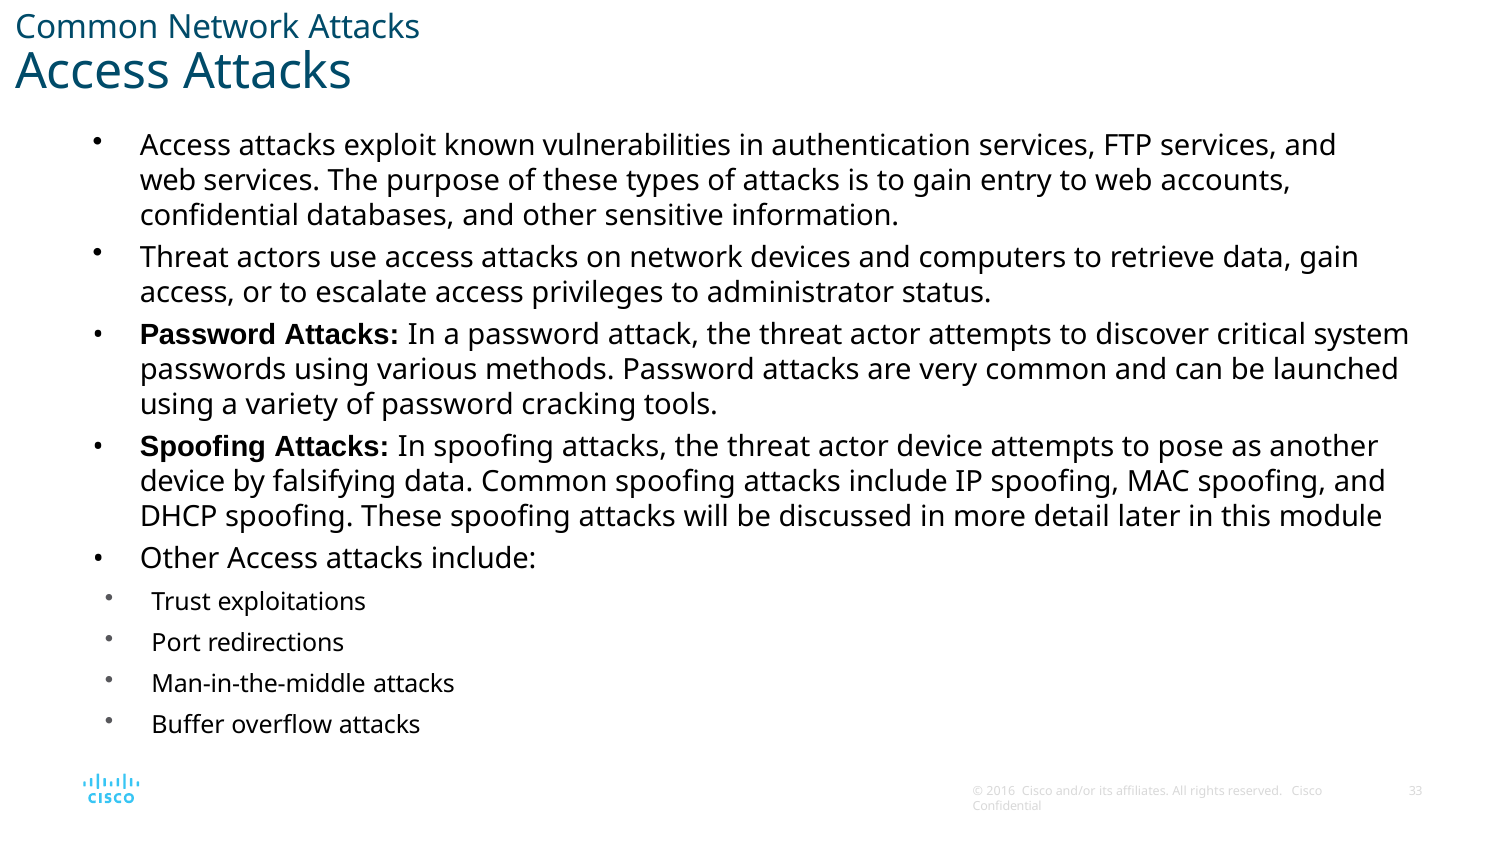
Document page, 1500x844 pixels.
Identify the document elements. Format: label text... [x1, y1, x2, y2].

footer © 2016 Cisco and/or its affiliates. All rights reserved. Cisco Confidential [970, 782, 1381, 844]
slide_number 18 [1402, 782, 1432, 844]
text_box Access attacks exploit known vulnerabilities in authentication services, FTP services, and web services. The purpose of these types of attacks is to gain entry to web accounts, confidential databases, and other sensitive information. Threat actors use access attacks on network devices and computers to retrieve data, gain access, or to escalate access privileges to administrator status. Password Attacks: In a password attack, the threat actor attempts to discover critical system passwords using various methods. Password attacks are very common and can be launched using a variety of password cracking tools. Spoofing Attacks: In spoofing attacks, the threat actor device attempts to pose as another device by falsifying data. Common spoofing attacks include IP spoofing, MAC spoofing, and DHCP spoofing. These spoofing attacks will be discussed in more detail later in this module Other Access attacks include: Trust exploitations Port redirections Man-in-the-middle attacks Buffer overflow attacks [90, 124, 1413, 739]
title Common Network Attacks Access Attacks [12, 9, 845, 153]
